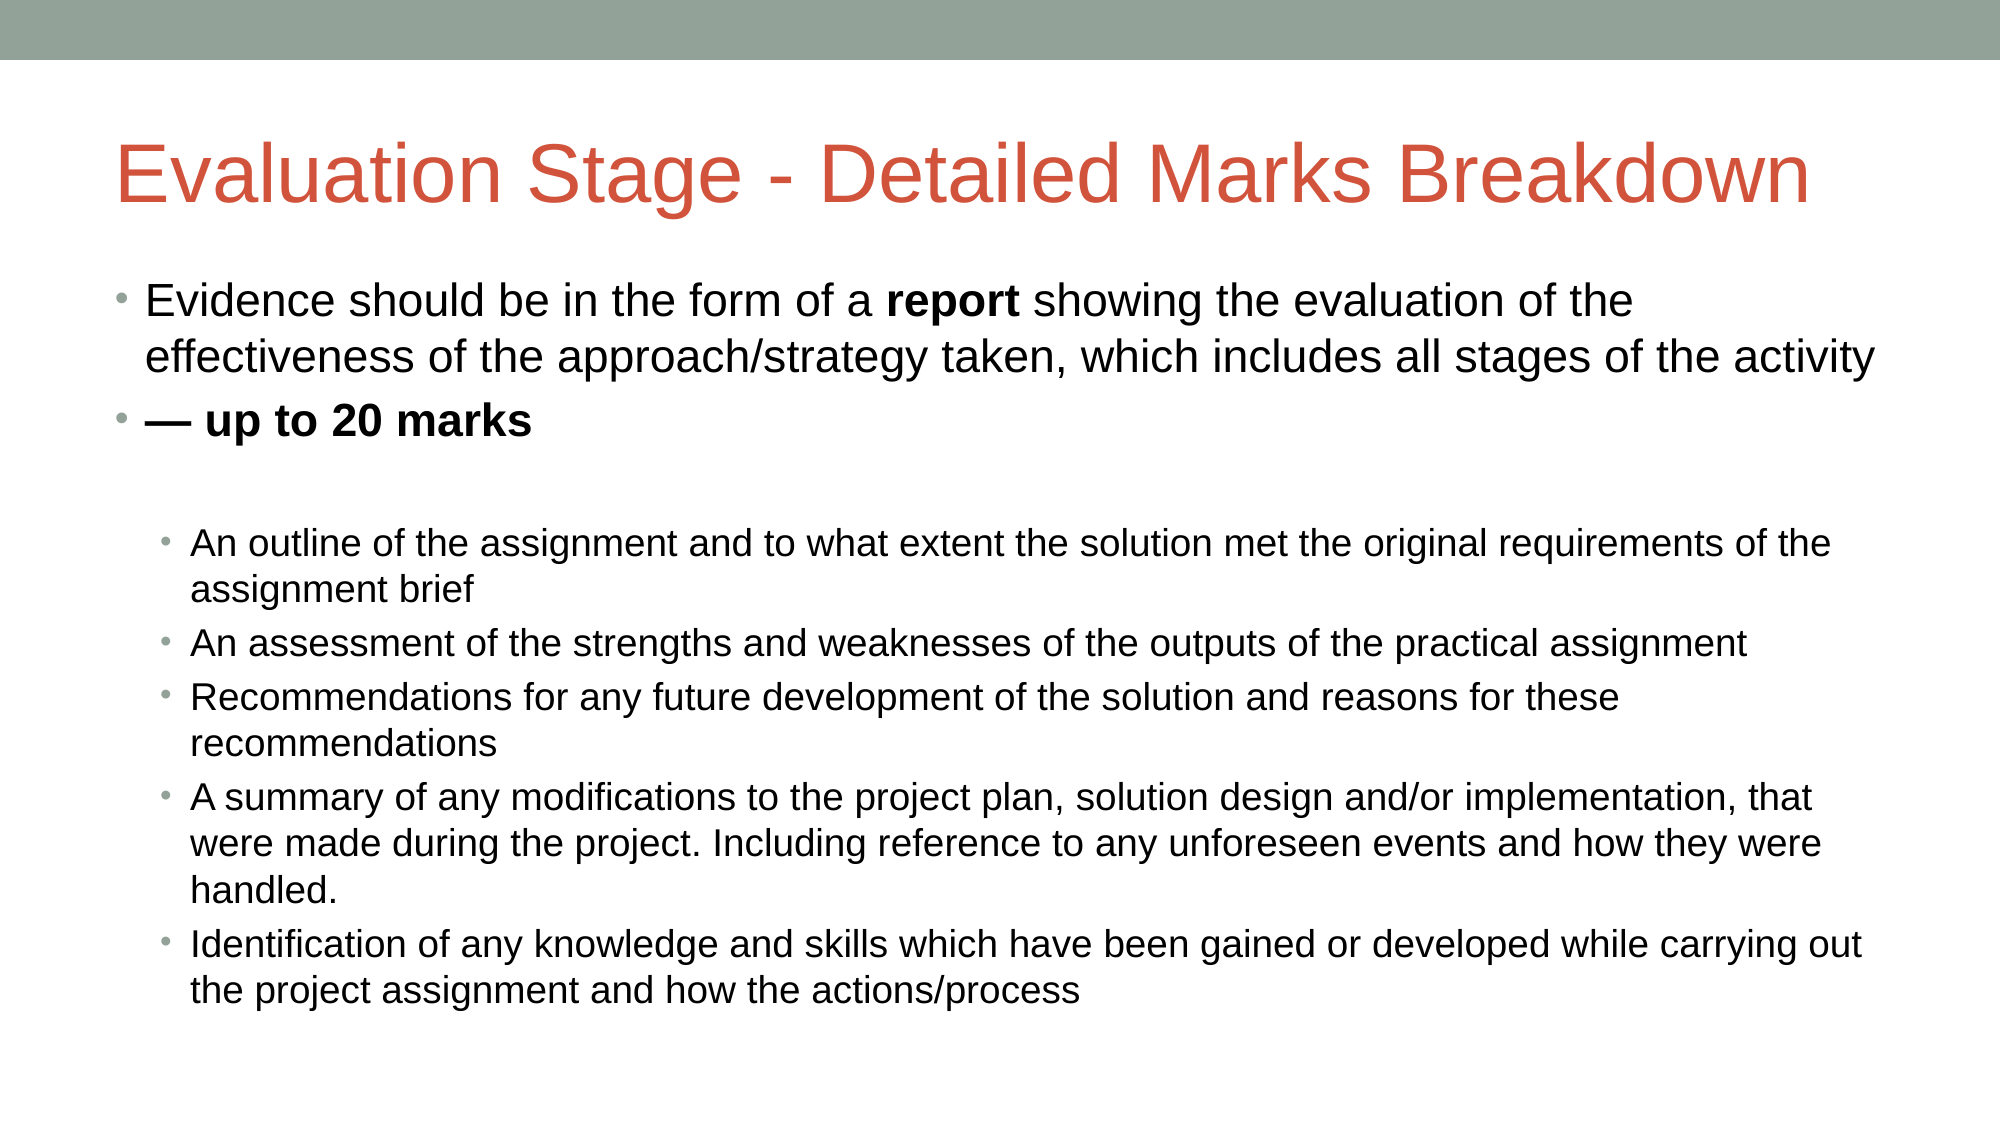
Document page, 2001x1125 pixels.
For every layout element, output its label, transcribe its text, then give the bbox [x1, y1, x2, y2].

title Evaluation Stage - Detailed Marks Breakdown [99, 87, 1900, 250]
list Evidence should be in the form of a report showing the evaluation of the effectiveness of the approach/strategy taken, which includes all stages of the activity — up to 20 marks An outline of the assignment and to what extent the solution met the original requirements of the assignment brief An assessment of the strengths and weaknesses of the outputs of the practical assignment Recommendations for any future development of the solution and reasons for these recommendations A summary of any modifications to the project plan, solution design and/or implementation, that were made during the project. Including reference to any unforeseen events and how they were handled. Identification of any knowledge and skills which have been gained or developed while carrying out the project assignment and how the actions/process [99, 262, 1900, 1063]
